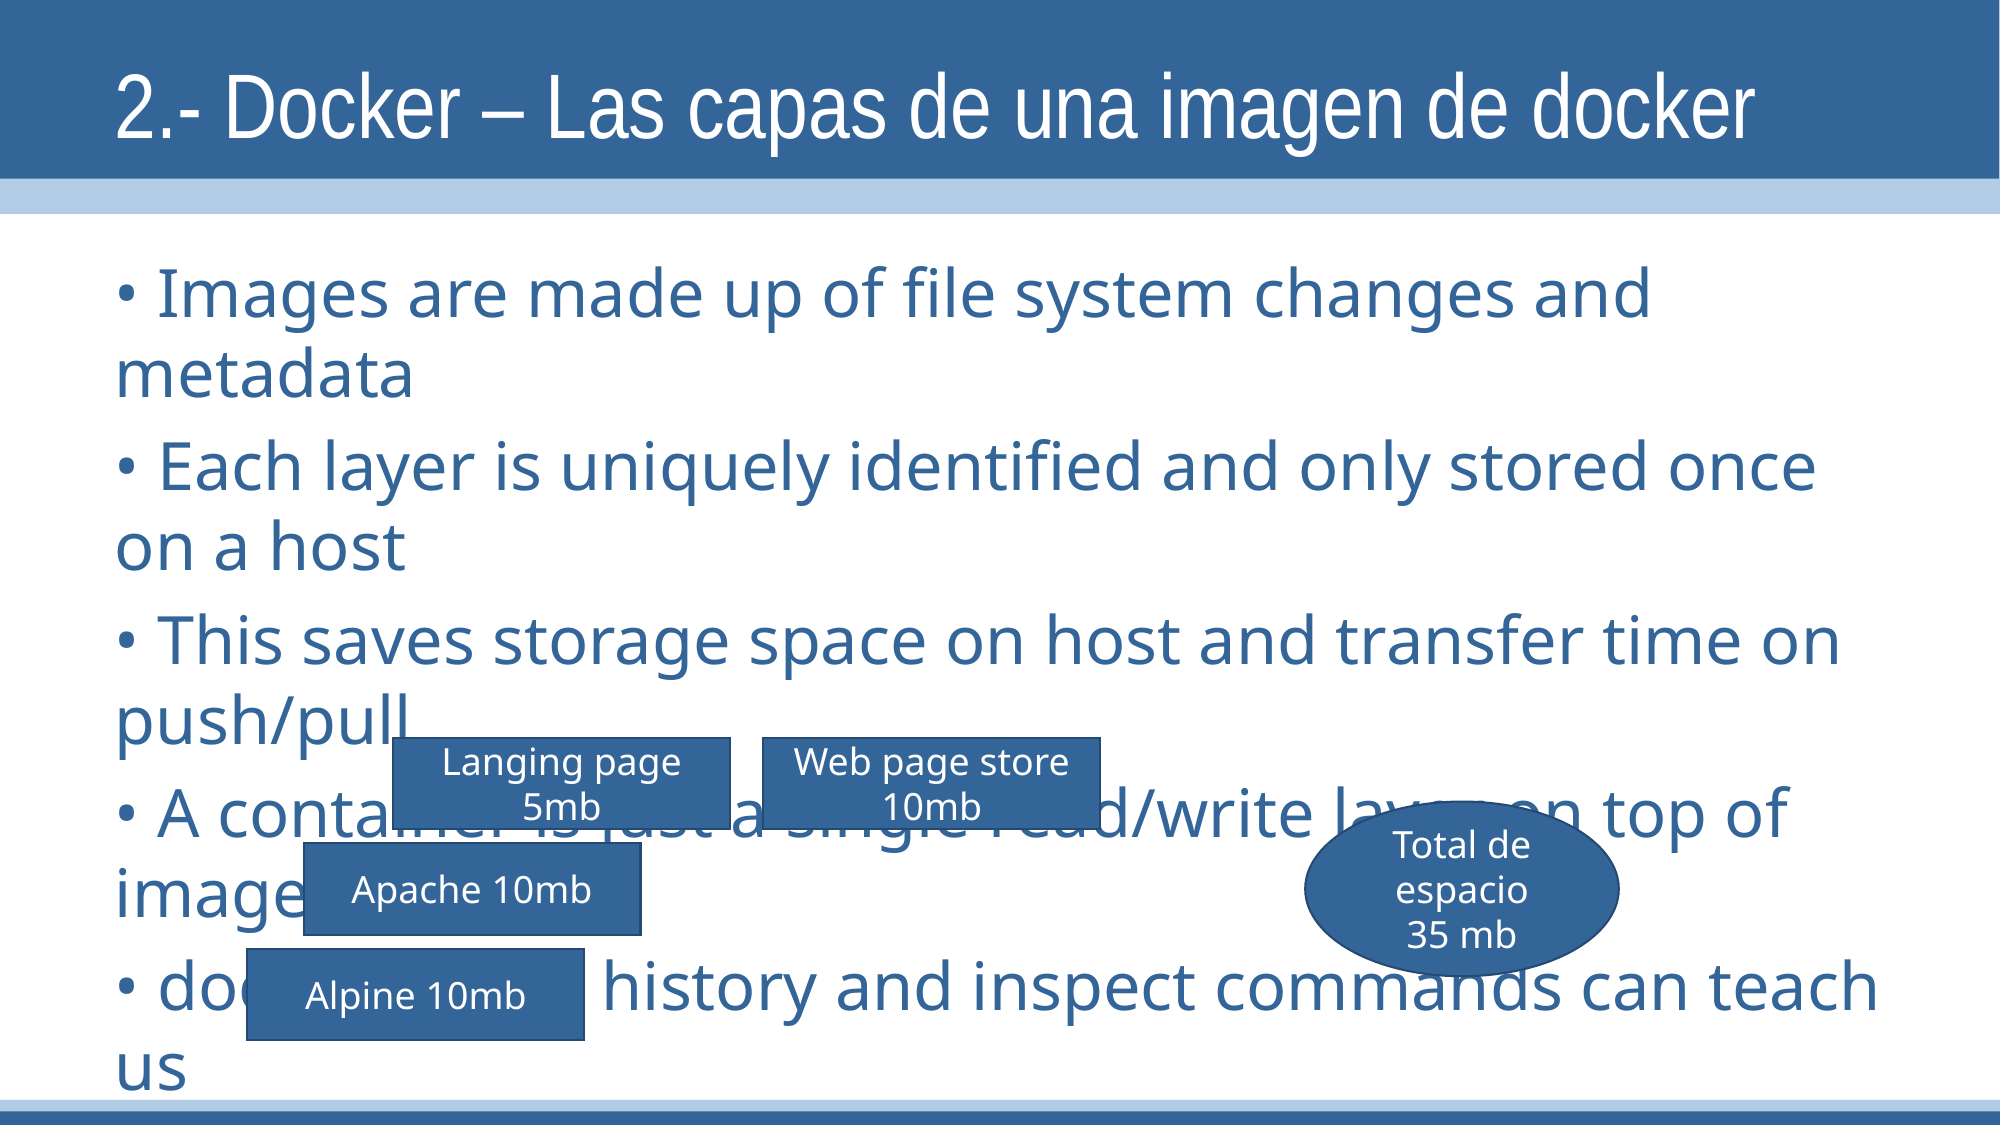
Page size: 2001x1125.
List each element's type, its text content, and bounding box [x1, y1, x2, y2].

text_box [247, 737, 1619, 1041]
list • Images are made up of file system changes and metadata • Each layer is uniquely identified and only stored once on a host • This saves storage space on host and transfer time on push/pull • A container is just a single read/write layer on top of image • docker image history and inspect commands can teach us [99, 243, 1914, 721]
title 2.- Docker – Las capas de una imagen de docker [99, 42, 1914, 161]
